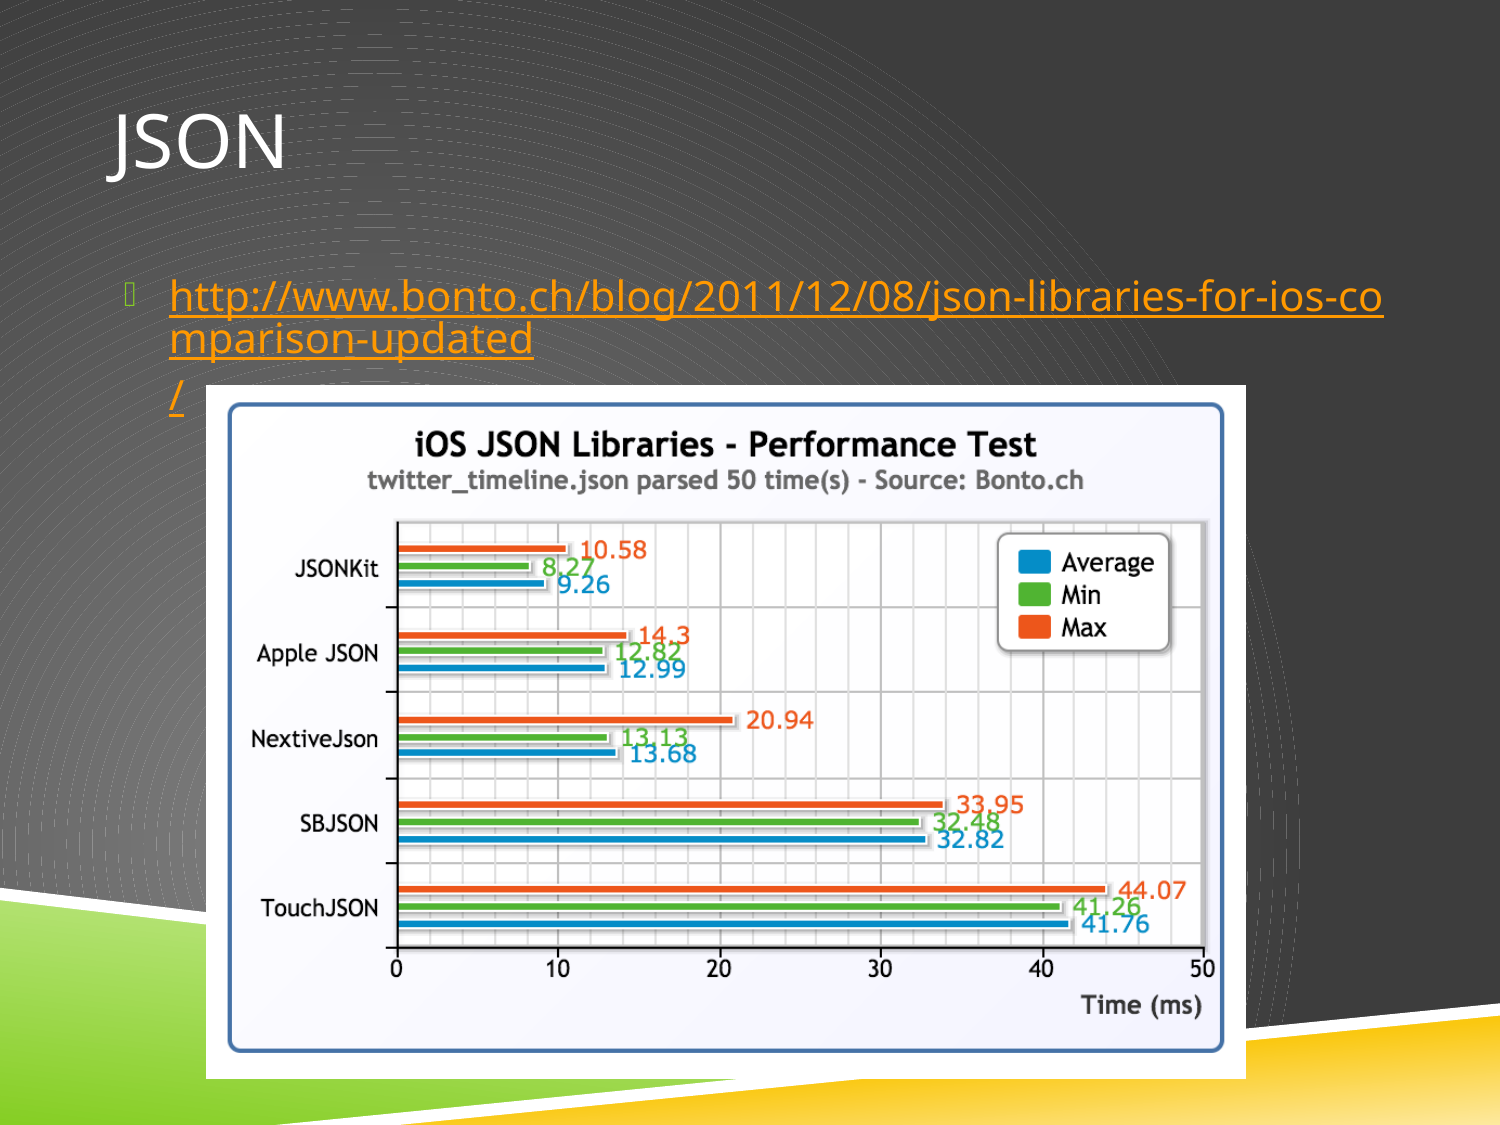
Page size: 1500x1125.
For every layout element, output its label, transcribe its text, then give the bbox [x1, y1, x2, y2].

title JSON [112, 45, 1388, 233]
list http://www.bonto.ch/blog/2011/12/08/json-libraries-for-ios-comparison-updated/ [112, 262, 1388, 875]
picture [206, 385, 1247, 1079]
